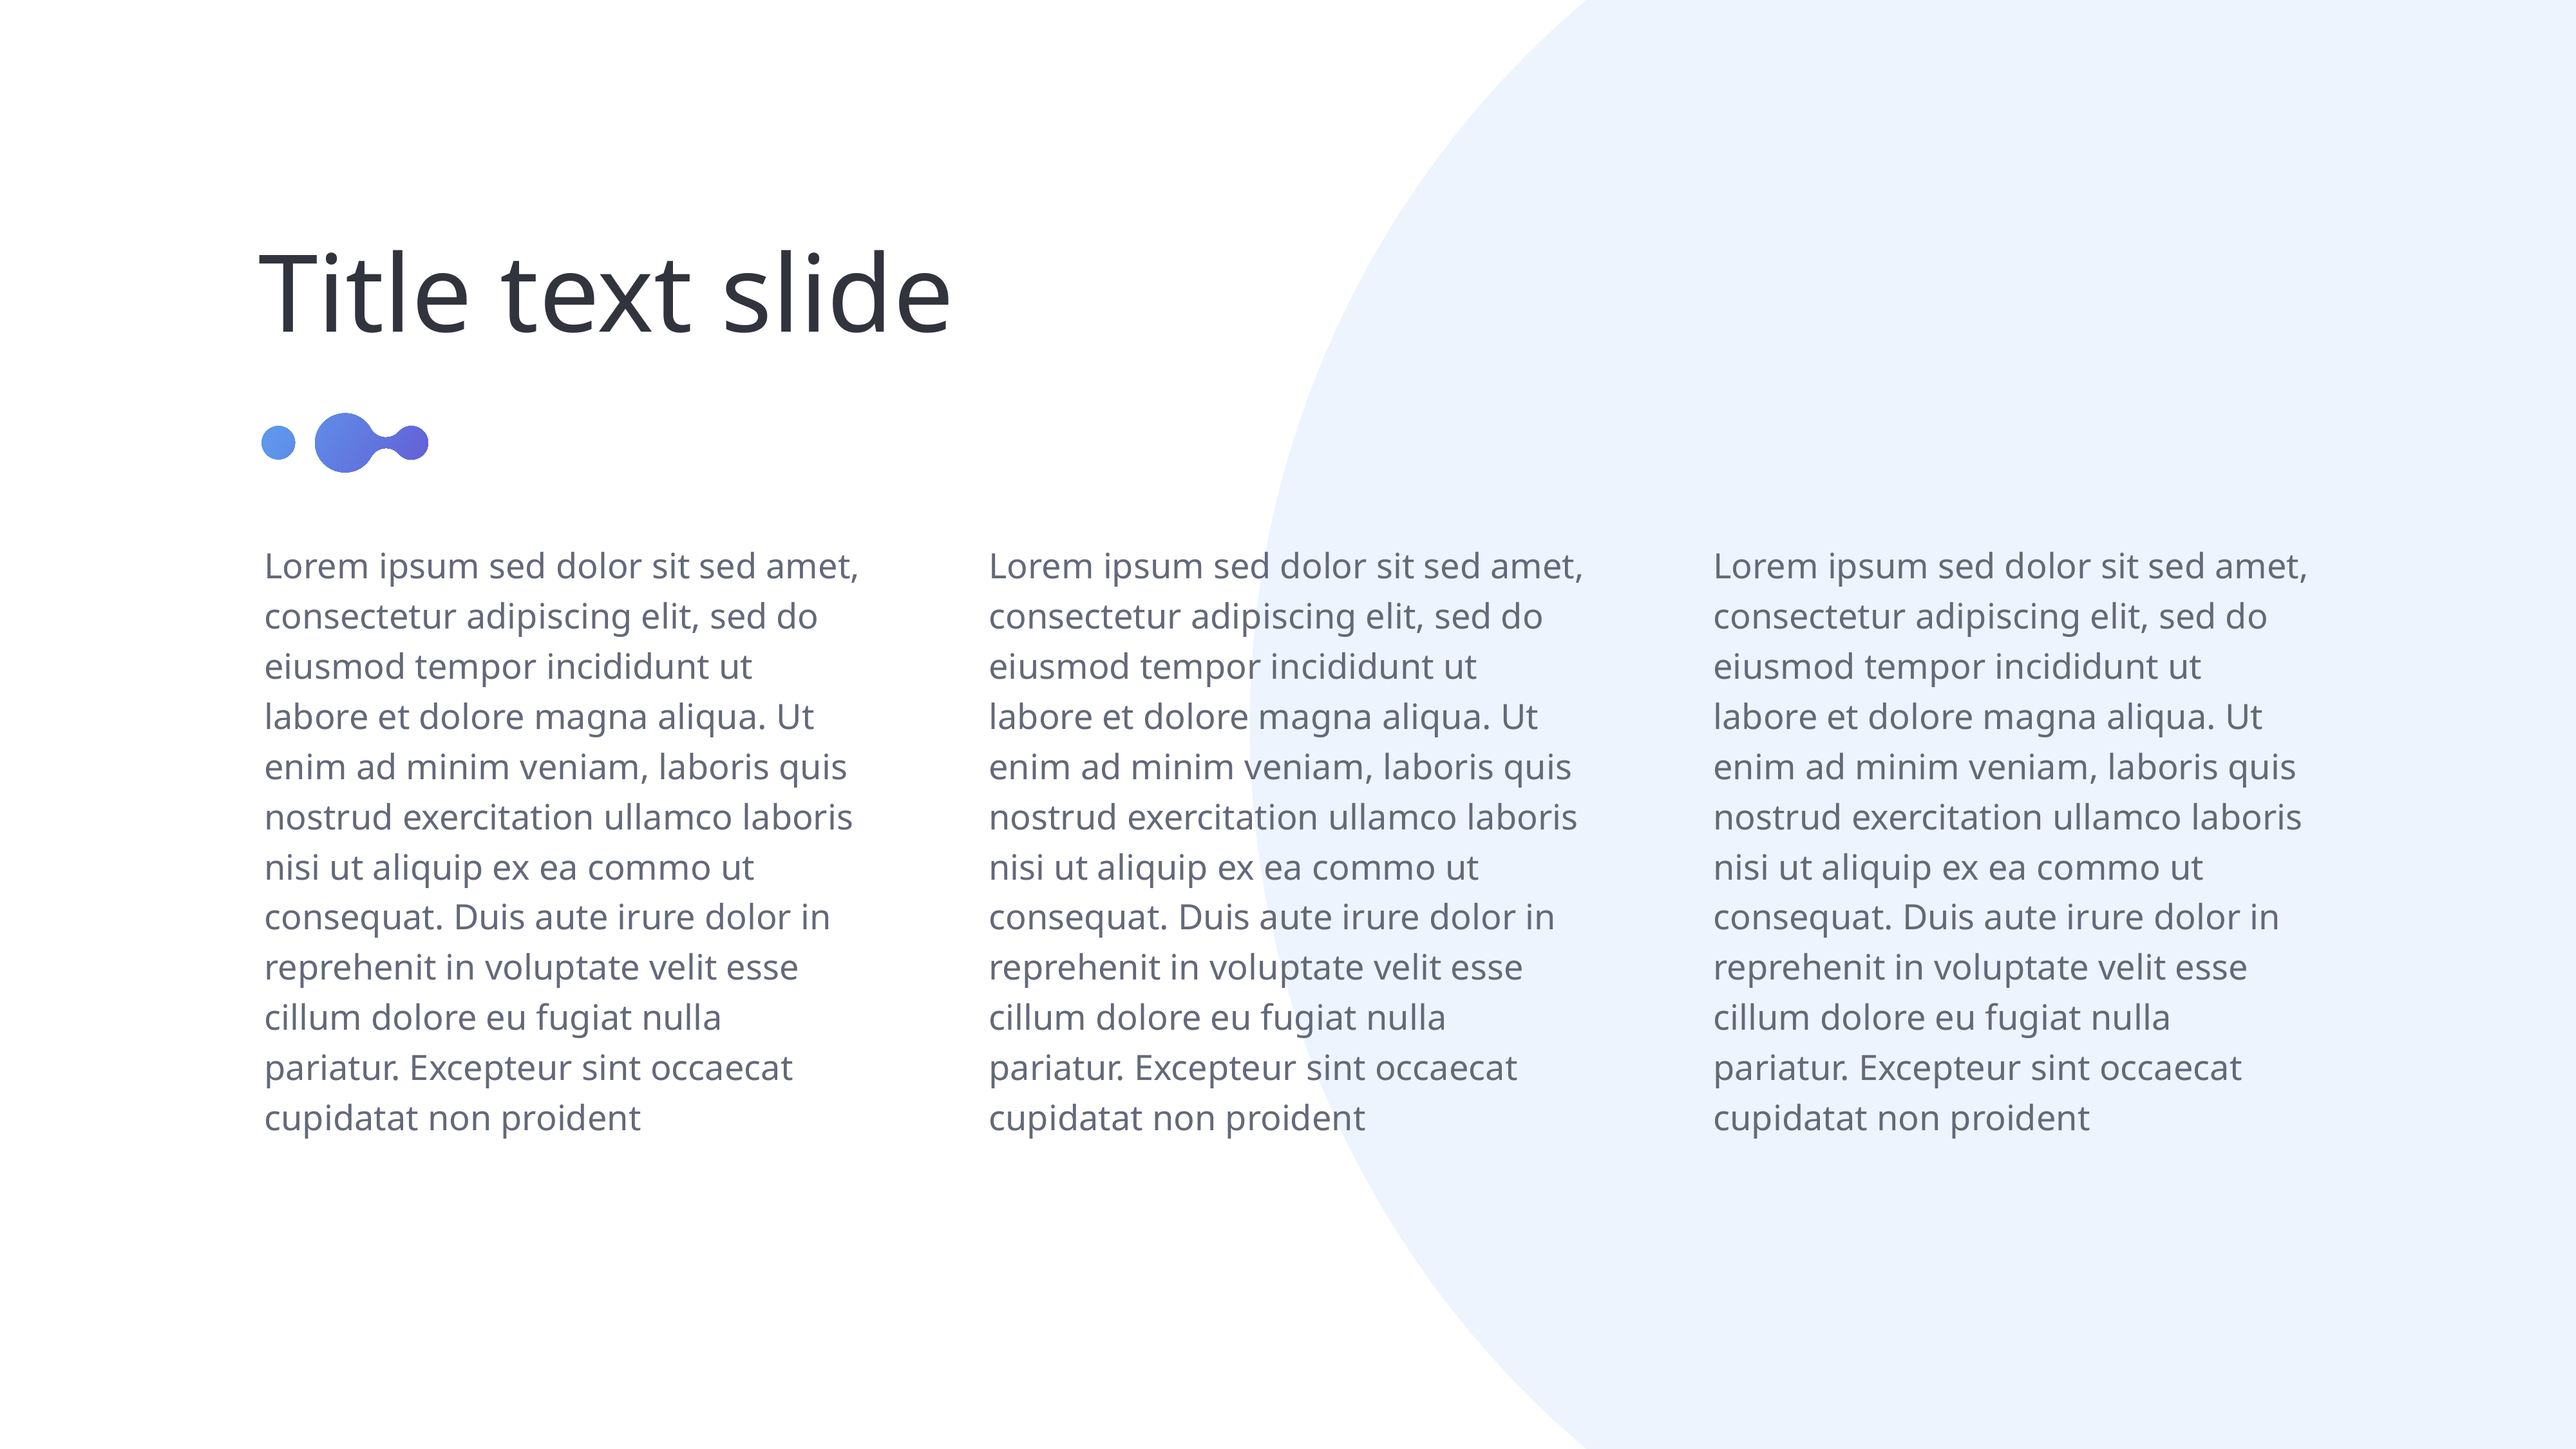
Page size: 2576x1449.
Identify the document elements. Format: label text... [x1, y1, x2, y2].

text_box Lorem ipsum sed dolor sit sed amet, consectetur adipiscing elit, sed do eiusmod tempor incididunt ut labore et dolore magna aliqua. Ut enim ad minim veniam, laboris quis nostrud exercitation ullamco laboris nisi ut aliquip ex ea commo ut consequat. Duis aute irure dolor in reprehenit in voluptate velit esse cillum dolore eu fugiat nulla pariatur. Excepteur sint occaecat cupidatat non proident [259, 529, 871, 1143]
text_box [315, 413, 428, 473]
text_box [261, 426, 296, 460]
text_box Title text slide [252, 219, 1216, 359]
text_box Lorem ipsum sed dolor sit sed amet, consectetur adipiscing elit, sed do eiusmod tempor incididunt ut labore et dolore magna aliqua. Ut enim ad minim veniam, laboris quis nostrud exercitation ullamco laboris nisi ut aliquip ex ea commo ut consequat. Duis aute irure dolor in reprehenit in voluptate velit esse cillum dolore eu fugiat nulla pariatur. Excepteur sint occaecat cupidatat non proident [1708, 529, 2320, 1143]
text_box [1270, 0, 2576, 1449]
text_box Lorem ipsum sed dolor sit sed amet, consectetur adipiscing elit, sed do eiusmod tempor incididunt ut labore et dolore magna aliqua. Ut enim ad minim veniam, laboris quis nostrud exercitation ullamco laboris nisi ut aliquip ex ea commo ut consequat. Duis aute irure dolor in reprehenit in voluptate velit esse cillum dolore eu fugiat nulla pariatur. Excepteur sint occaecat cupidatat non proident [983, 529, 1595, 1143]
